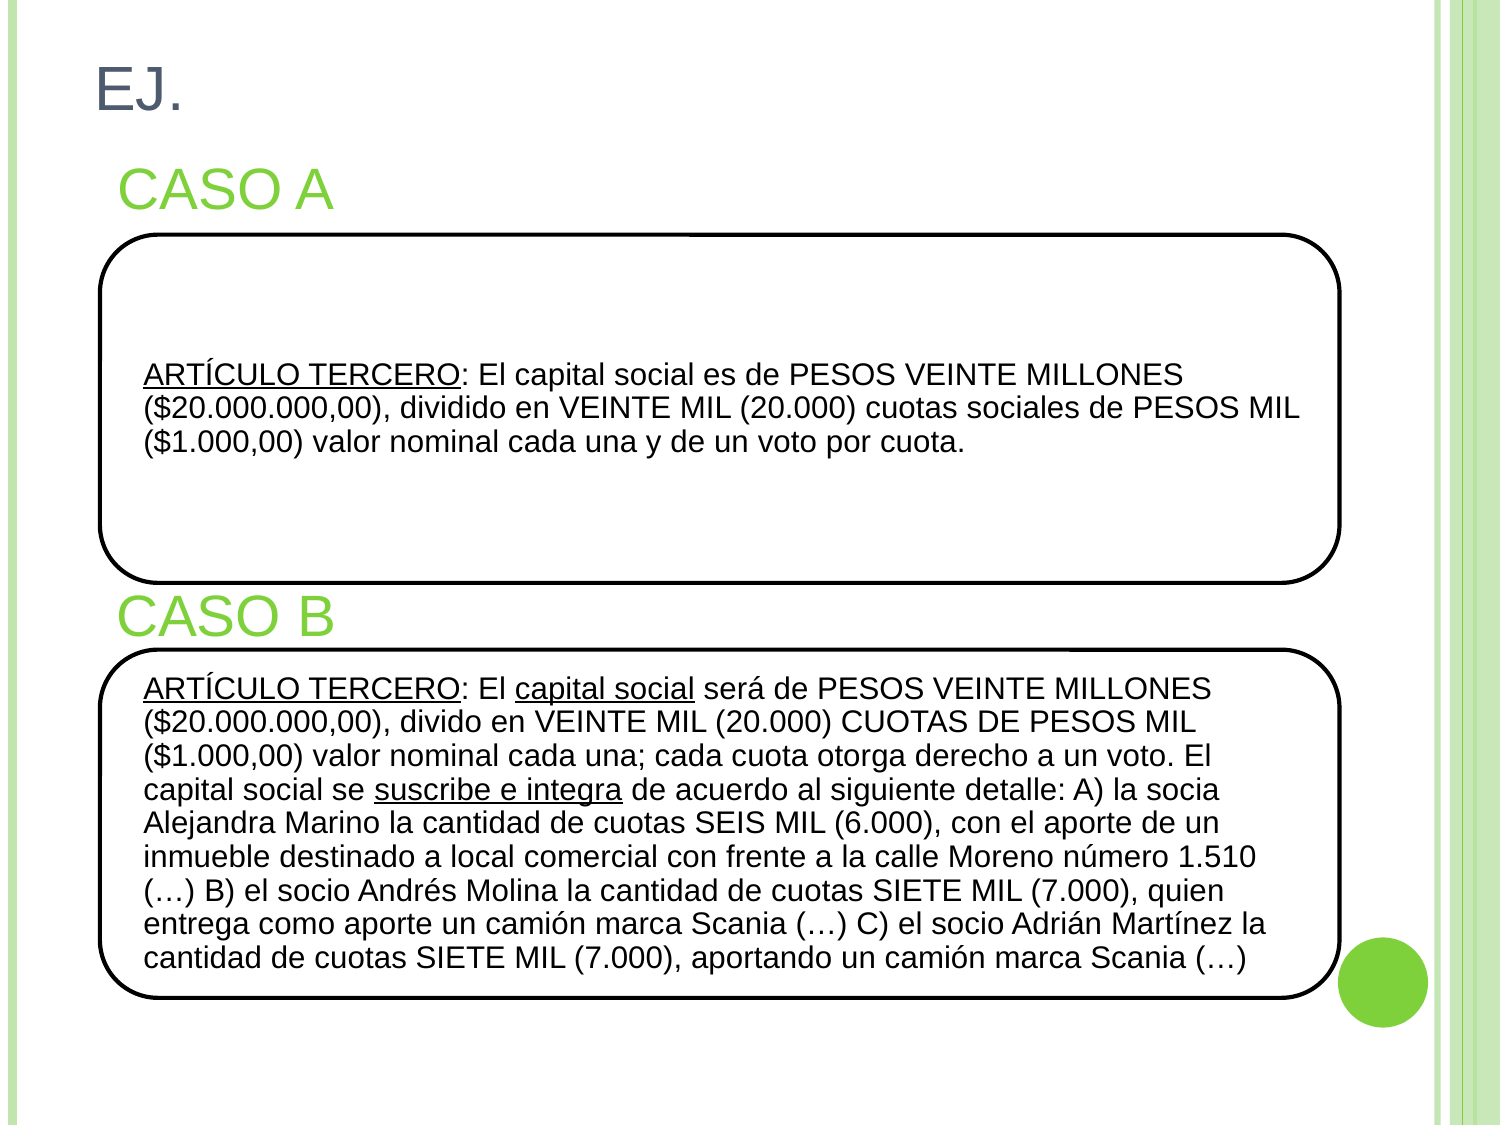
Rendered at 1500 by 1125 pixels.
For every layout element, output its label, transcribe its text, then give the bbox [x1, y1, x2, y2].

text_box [99, 228, 1340, 999]
title Ej. [79, 31, 1305, 131]
text_box CASO A [102, 143, 350, 227]
